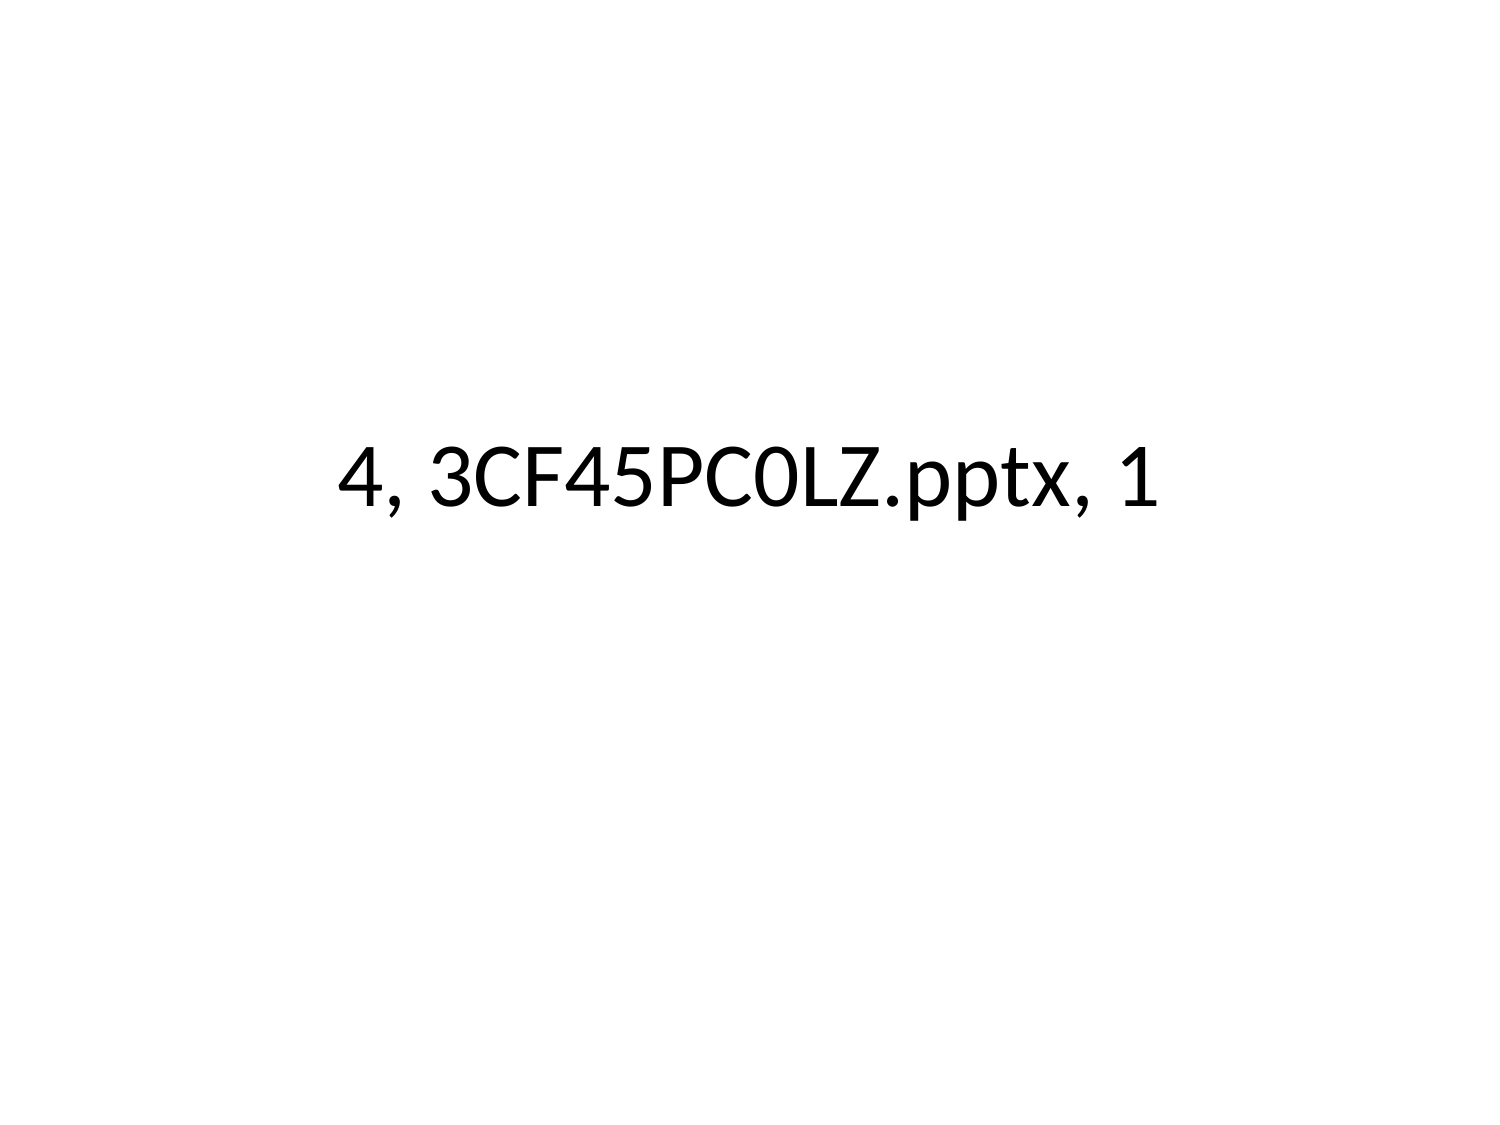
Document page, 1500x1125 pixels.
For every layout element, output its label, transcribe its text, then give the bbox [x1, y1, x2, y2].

title 4, 3CF45PC0LZ.pptx, 1 [112, 349, 1388, 591]
